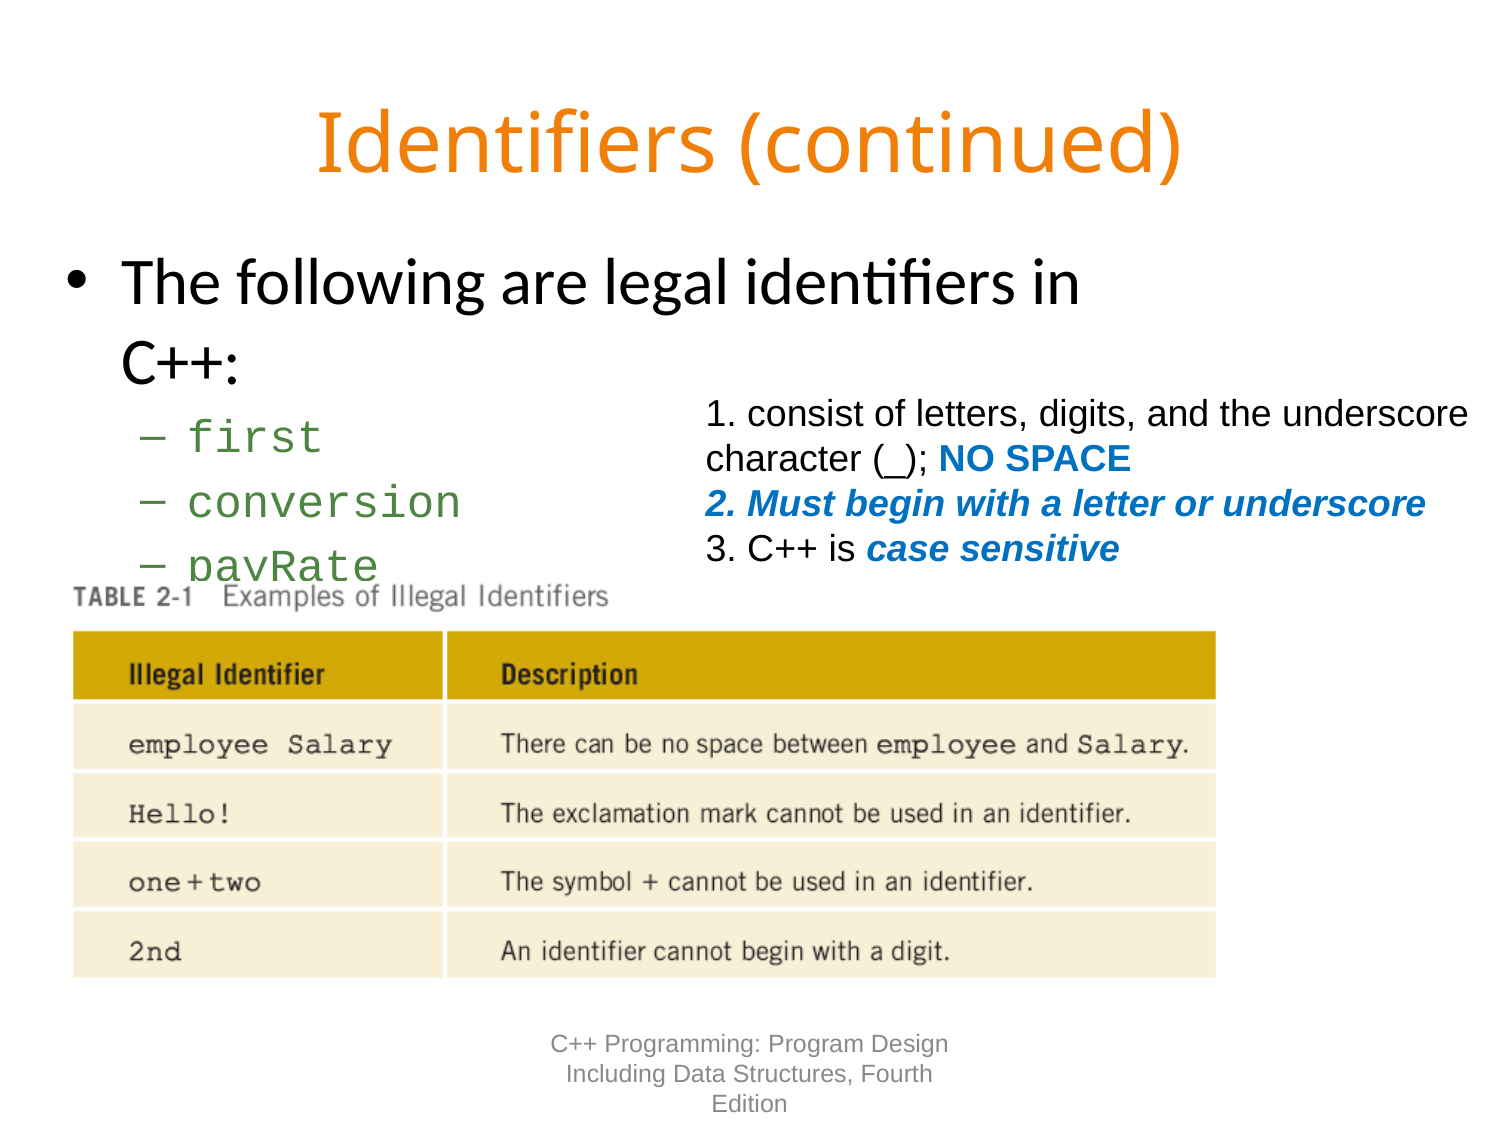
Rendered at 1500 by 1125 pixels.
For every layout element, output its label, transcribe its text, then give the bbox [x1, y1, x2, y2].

text_box 1. consist of letters, digits, and the underscore character (_); NO SPACE 2. Must begin with a letter or underscore 3. C++ is case sensitive [690, 381, 1500, 577]
picture [69, 581, 1220, 983]
footer C++ Programming: Program Design Including Data Structures, Fourth Edition [512, 1042, 988, 1103]
list The following are legal identifiers in C++: first conversion payRate [49, 230, 1151, 544]
title Identifiers (continued) [74, 44, 1426, 233]
